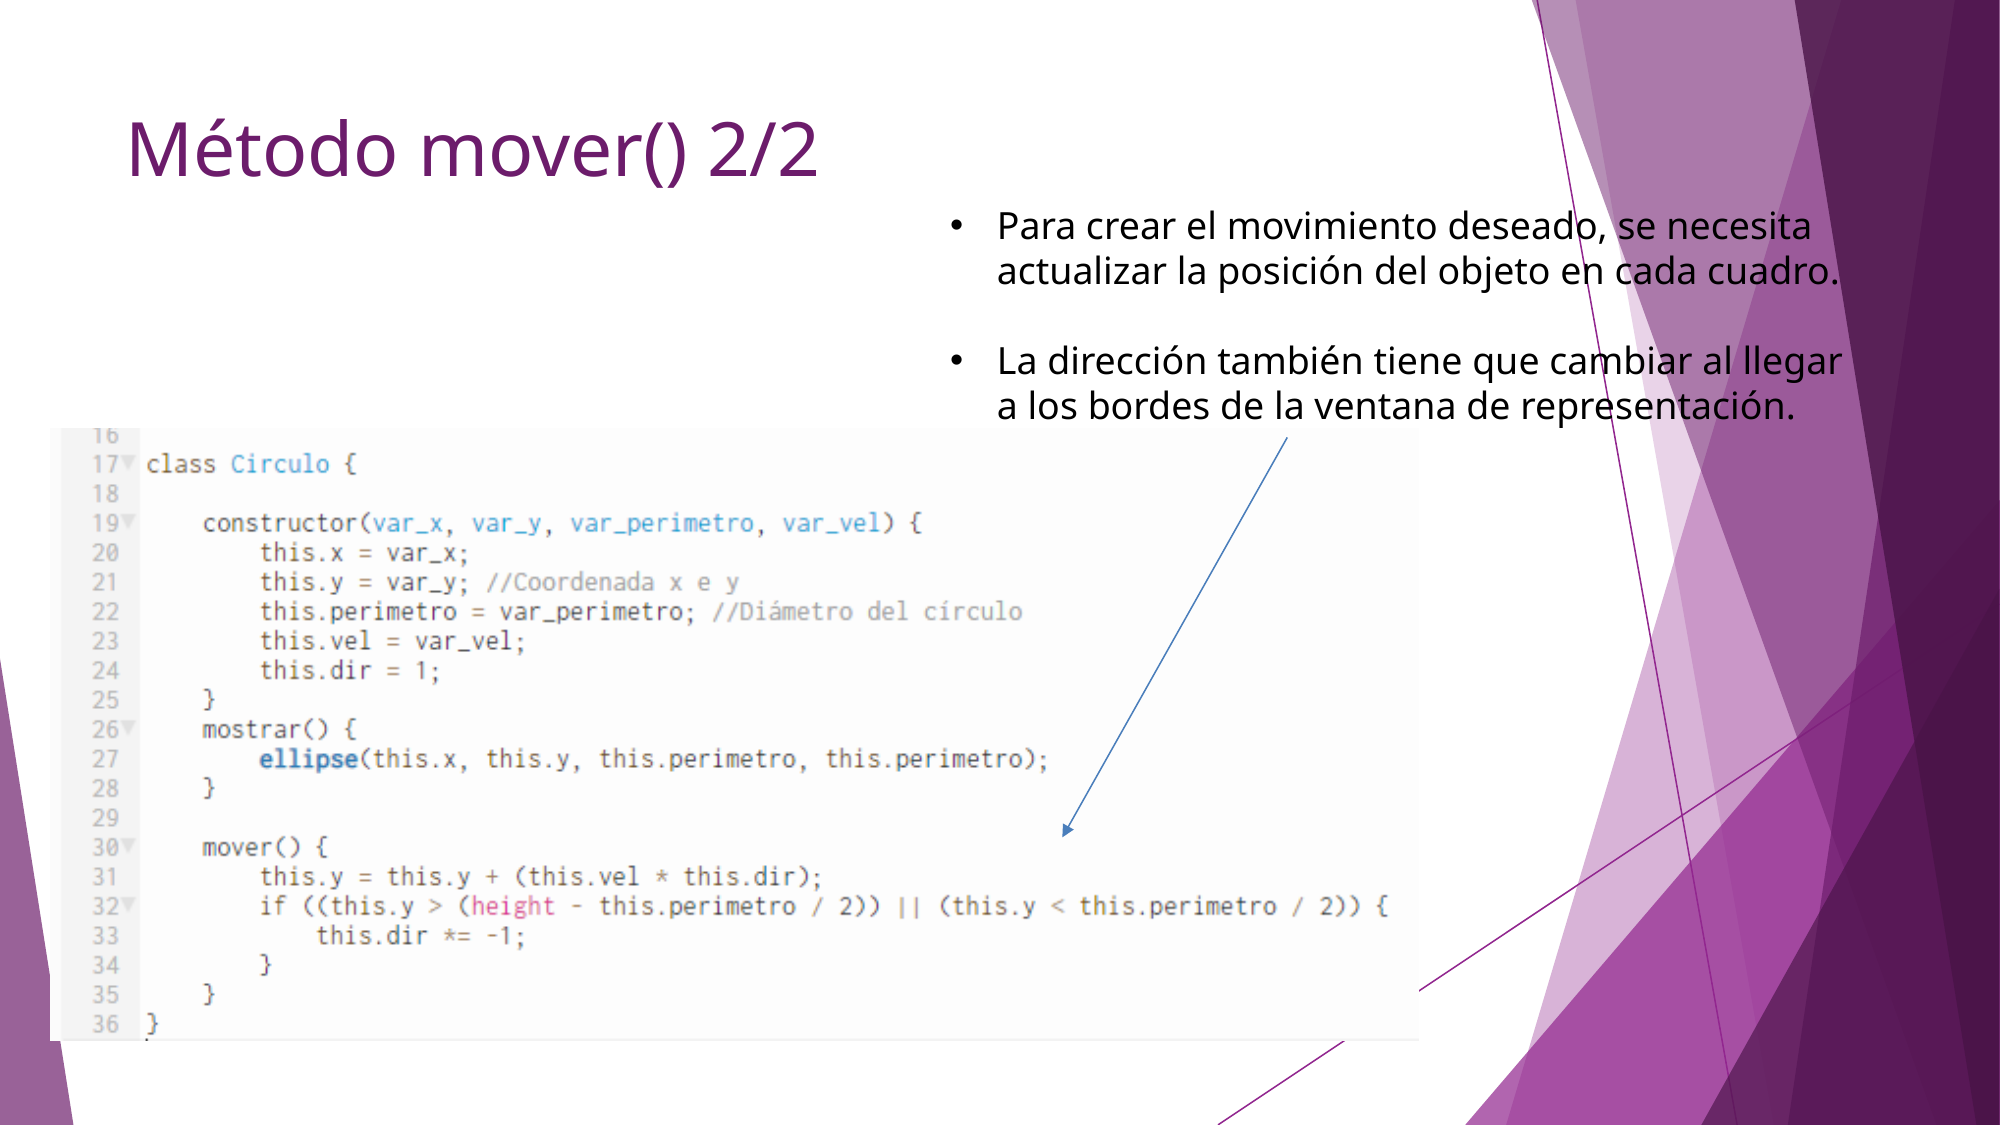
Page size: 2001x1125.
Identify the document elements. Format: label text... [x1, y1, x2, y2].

picture [49, 428, 1419, 1042]
text_box Para crear el movimiento deseado, se necesita actualizar la posición del objeto en cada cuadro. La dirección también tiene que cambiar al llegar a los bordes de la ventana de representación. [950, 199, 1863, 427]
text_box Método mover() 2/2 [123, 99, 1440, 290]
